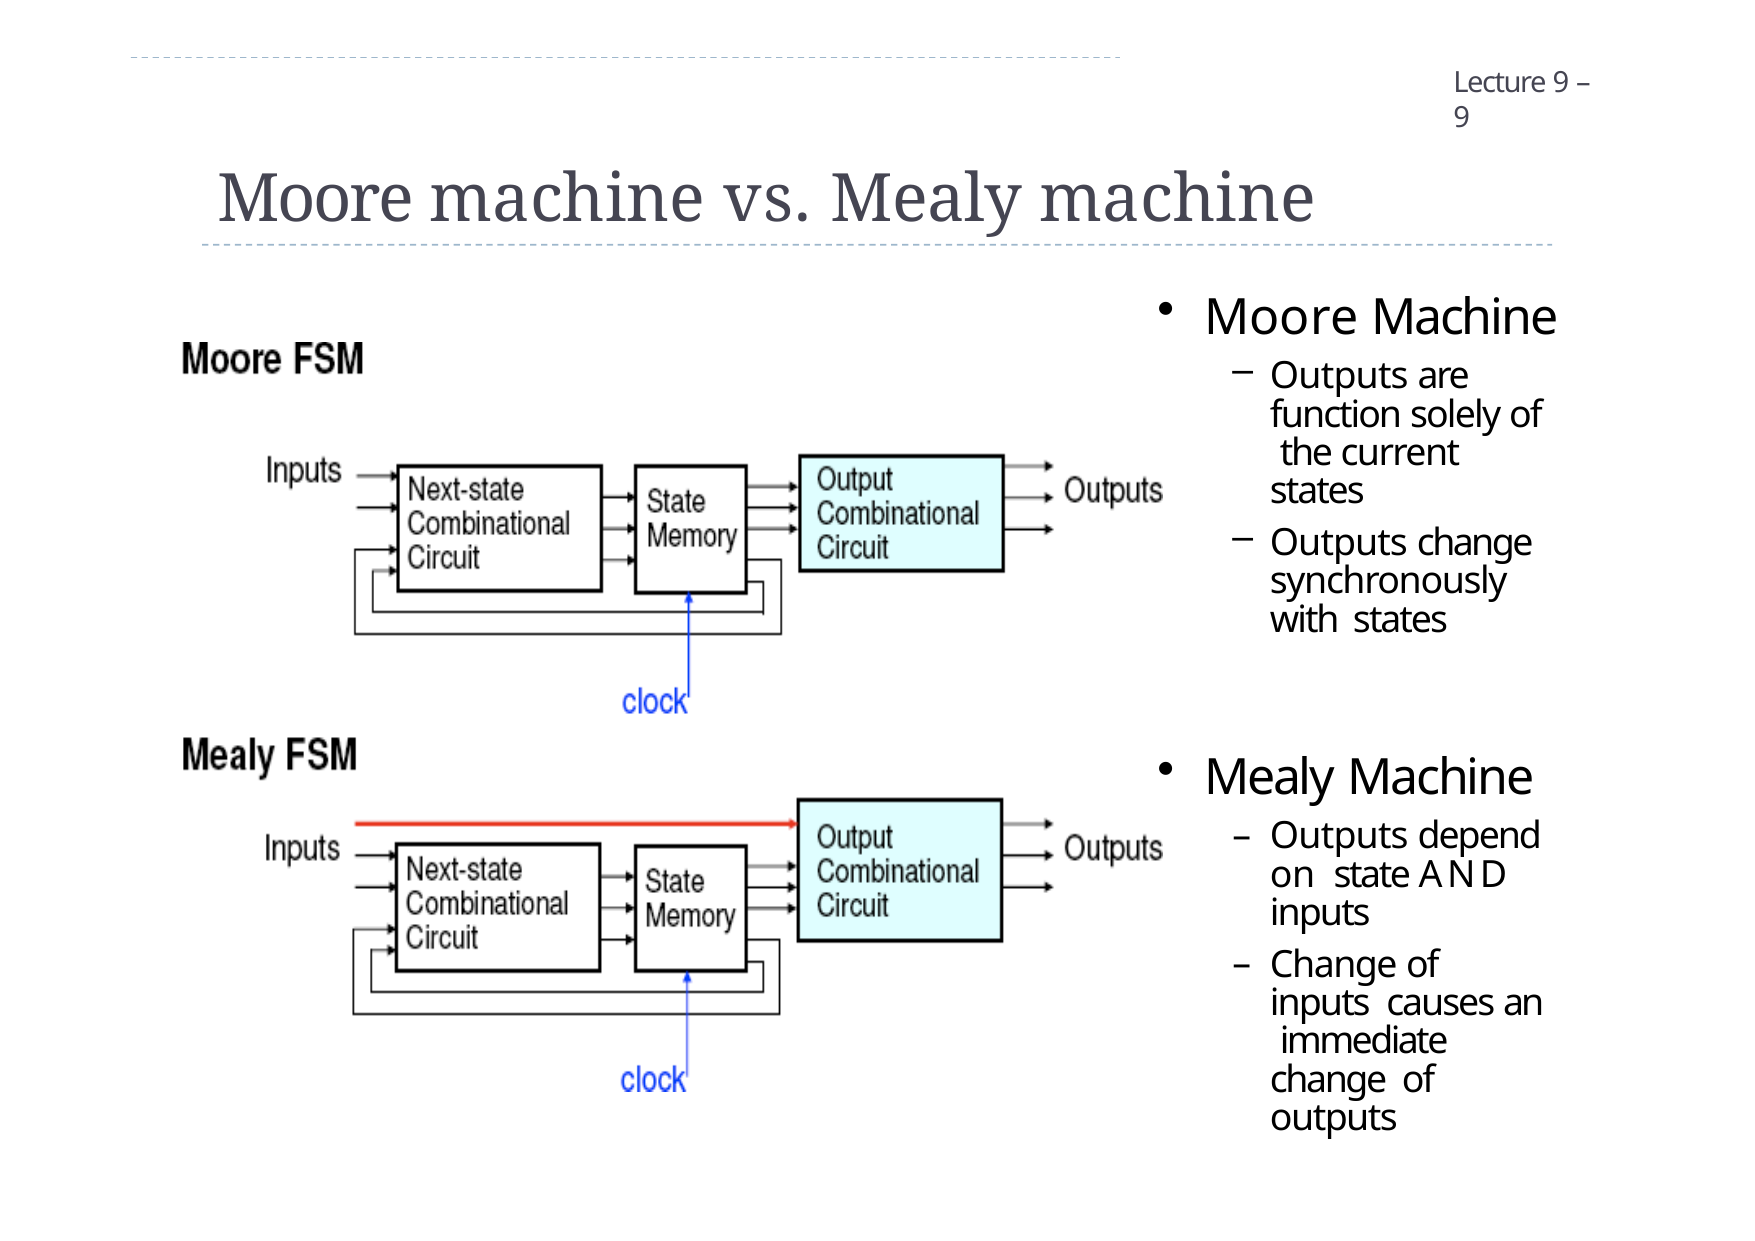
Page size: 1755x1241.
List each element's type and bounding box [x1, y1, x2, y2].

text_box [182, 272, 1571, 1138]
title [215, 152, 1422, 342]
text_box [1451, 61, 1614, 134]
